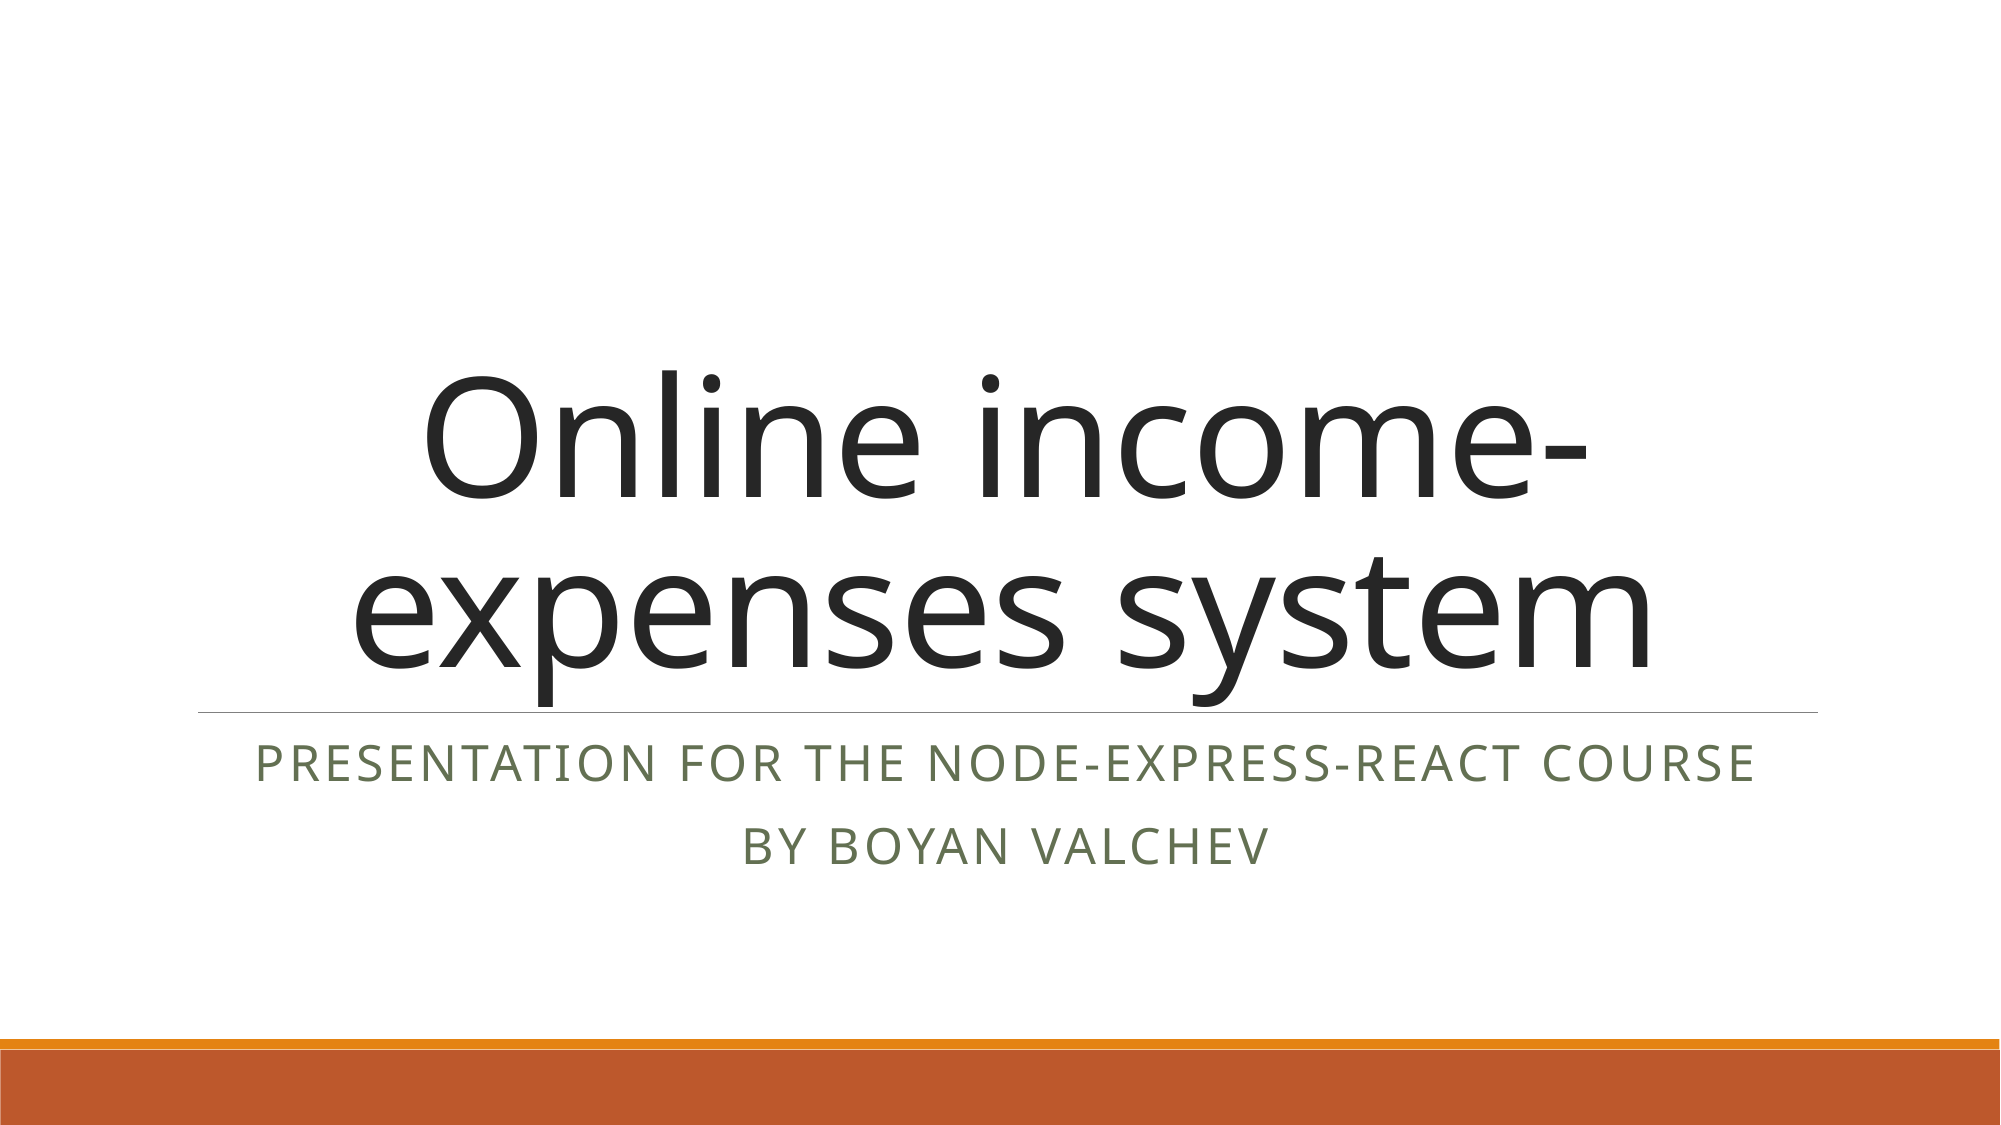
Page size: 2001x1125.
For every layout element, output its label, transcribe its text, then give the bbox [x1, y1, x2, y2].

title Online income-expenses system [180, 124, 1830, 710]
subtitle Presentation for the Node-Express-React Course By Boyan Valchev [180, 730, 1831, 919]
